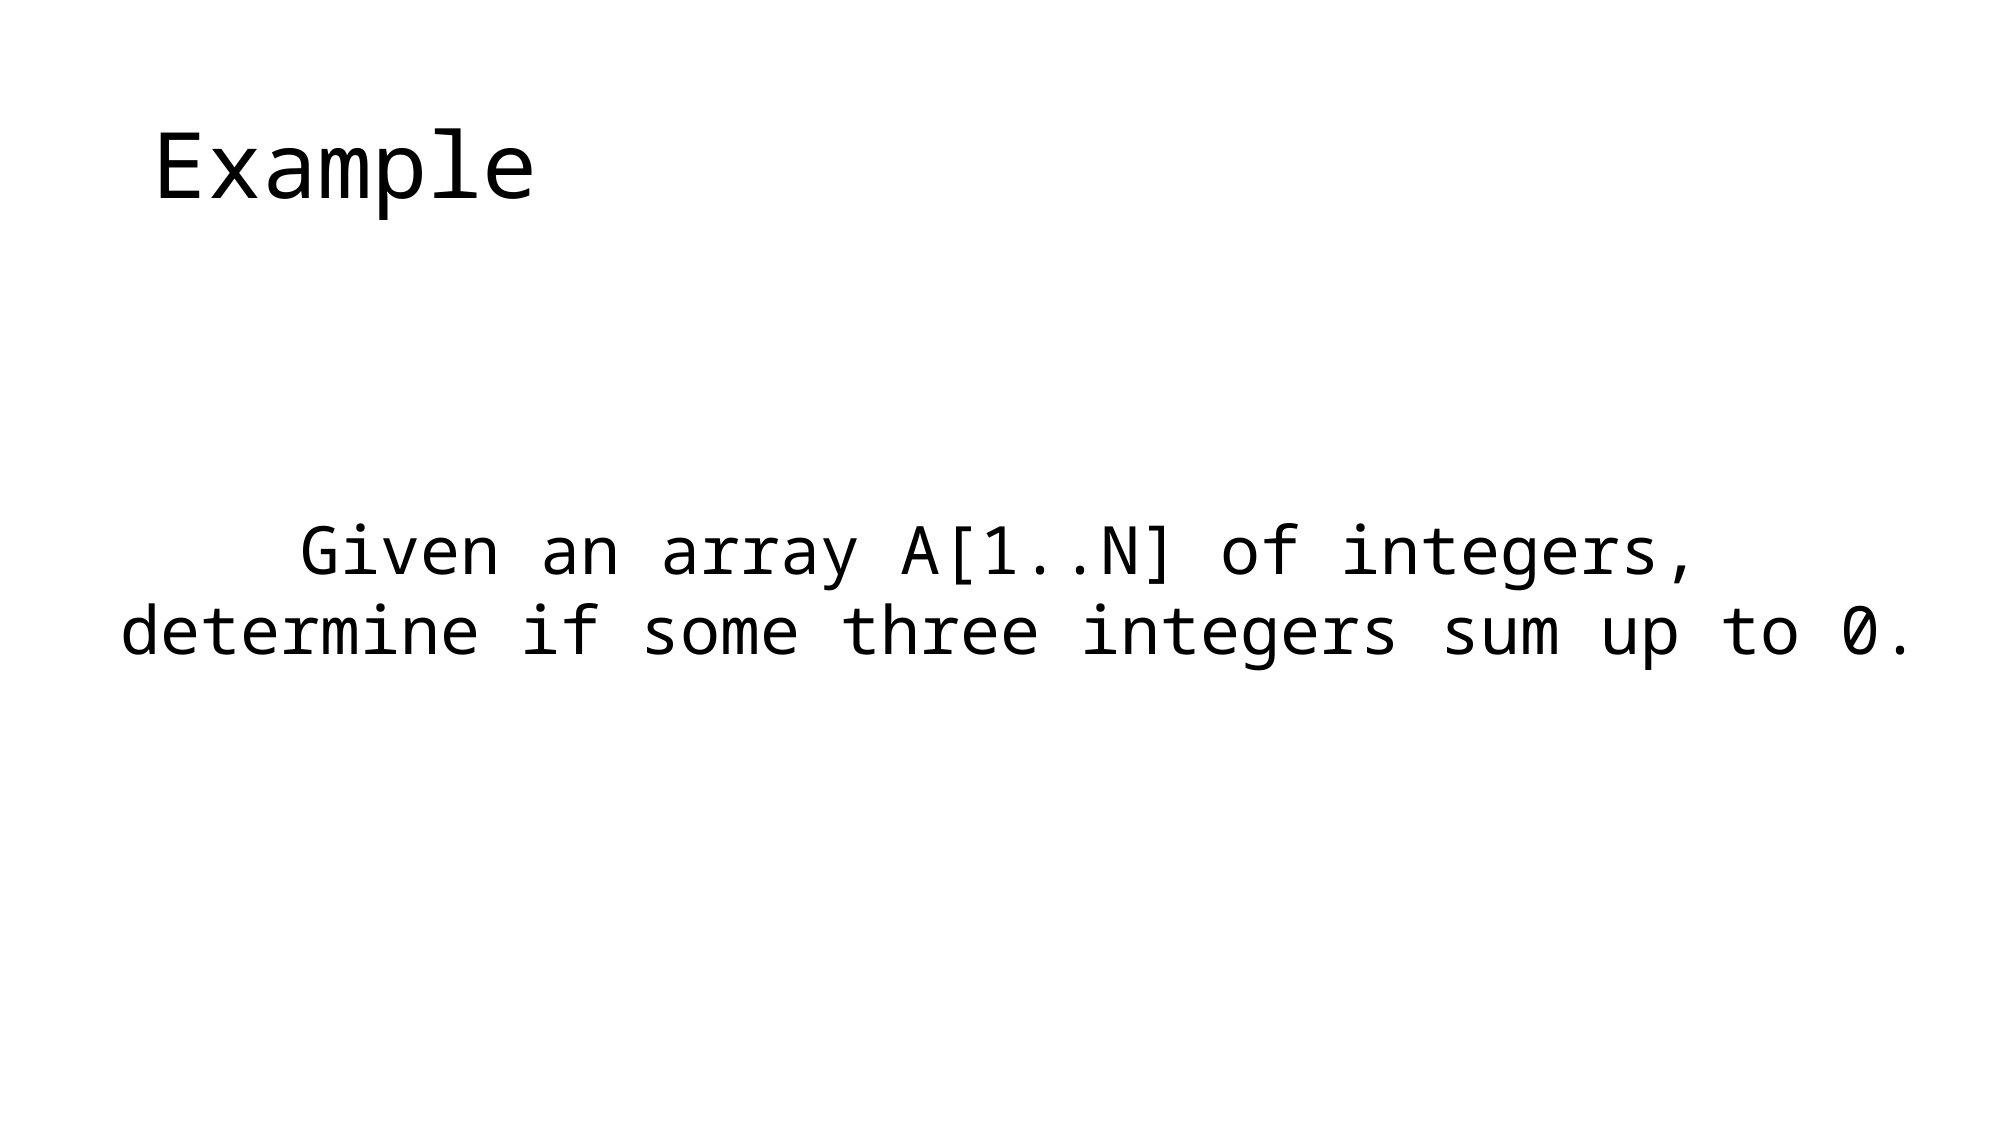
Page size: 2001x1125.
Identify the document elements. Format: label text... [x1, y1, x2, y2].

title Example [137, 59, 1863, 278]
text_box Given an array A[1..N] of integers, determine if some three integers sum up to 0. [65, 500, 1935, 676]
